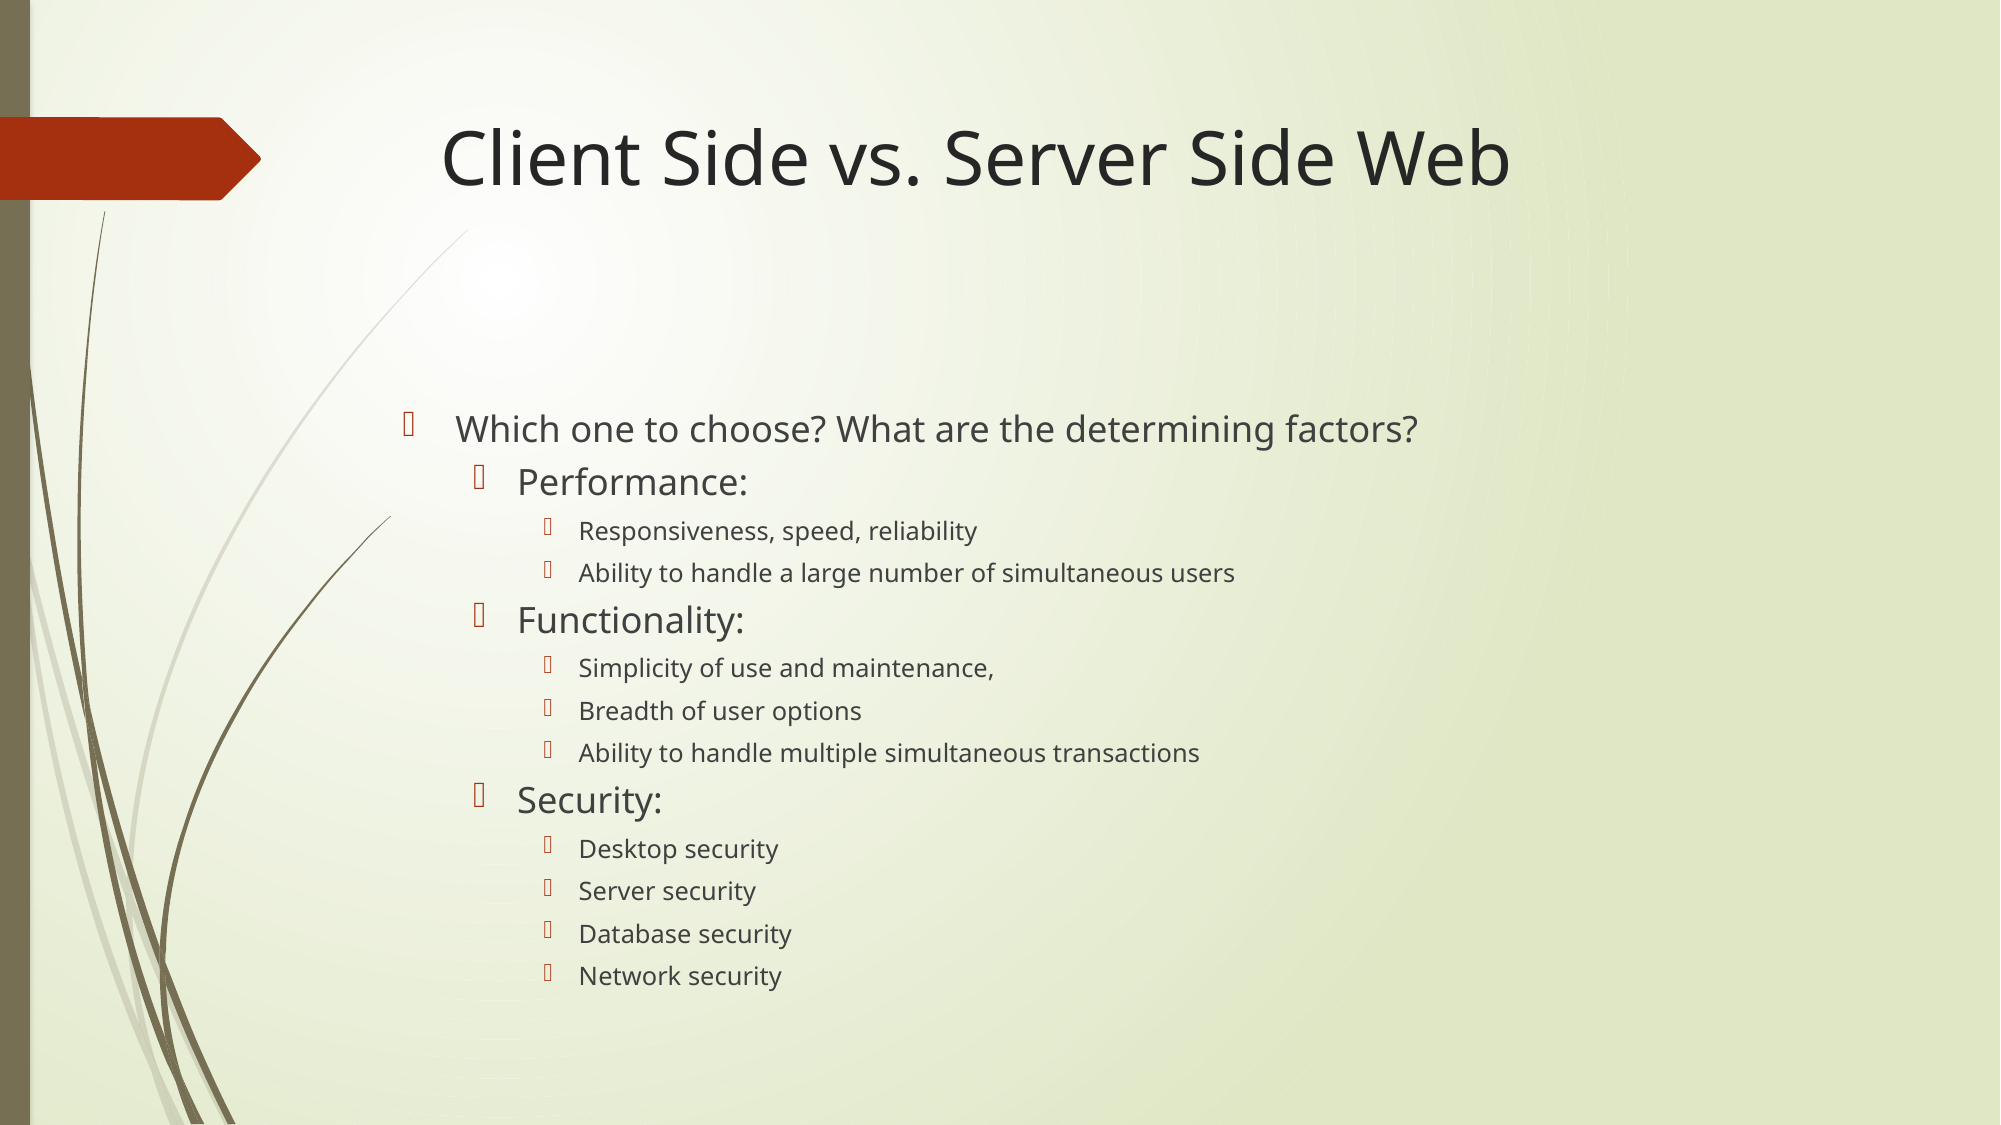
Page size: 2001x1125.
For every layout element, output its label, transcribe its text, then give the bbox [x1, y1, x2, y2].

list Which one to choose? What are the determining factors? Performance: Responsiveness, speed, reliability Ability to handle a large number of simultaneous users Functionality: Simplicity of use and maintenance, Breadth of user options Ability to handle multiple simultaneous transactions Security: Desktop security Server security Database security Network security [387, 350, 1650, 999]
title Client Side vs. Server Side Web [425, 102, 1888, 313]
